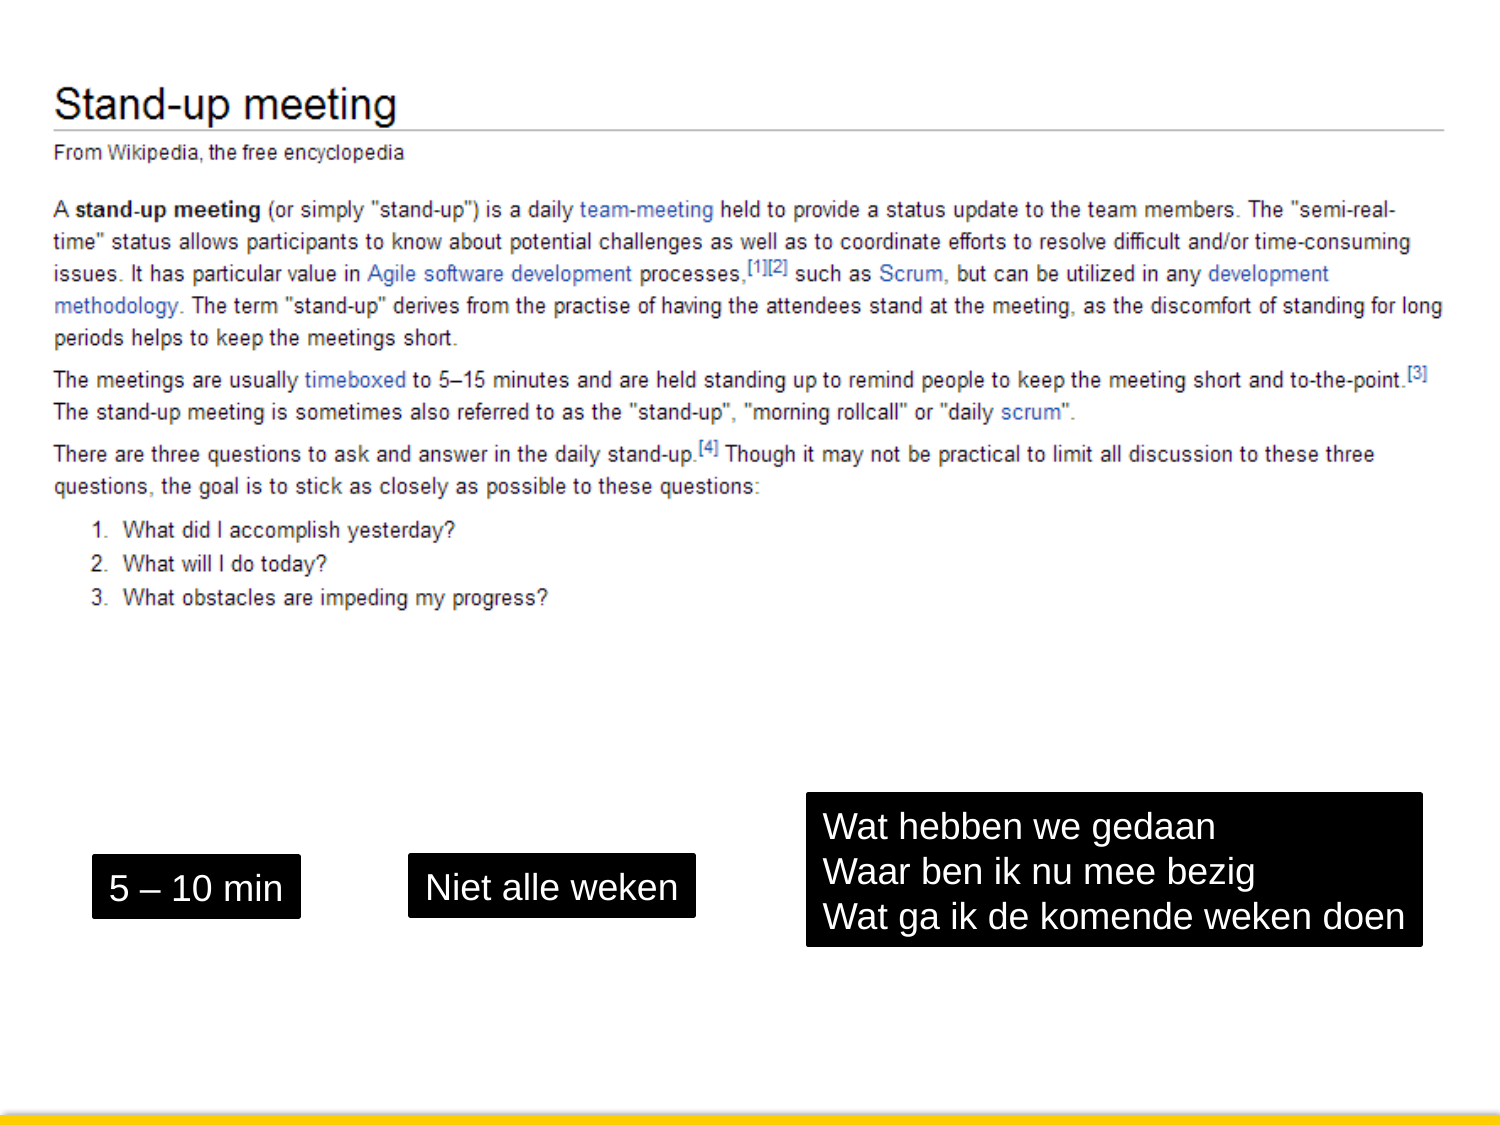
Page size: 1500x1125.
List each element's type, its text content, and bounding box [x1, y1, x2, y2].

text_box Wat hebben we gedaan Waar ben ik nu mee bezig Wat ga ik de komende weken doen [806, 792, 1423, 947]
text_box 5 – 10 min [92, 854, 301, 919]
text_box Niet alle weken [408, 853, 696, 918]
picture [27, 73, 1459, 620]
